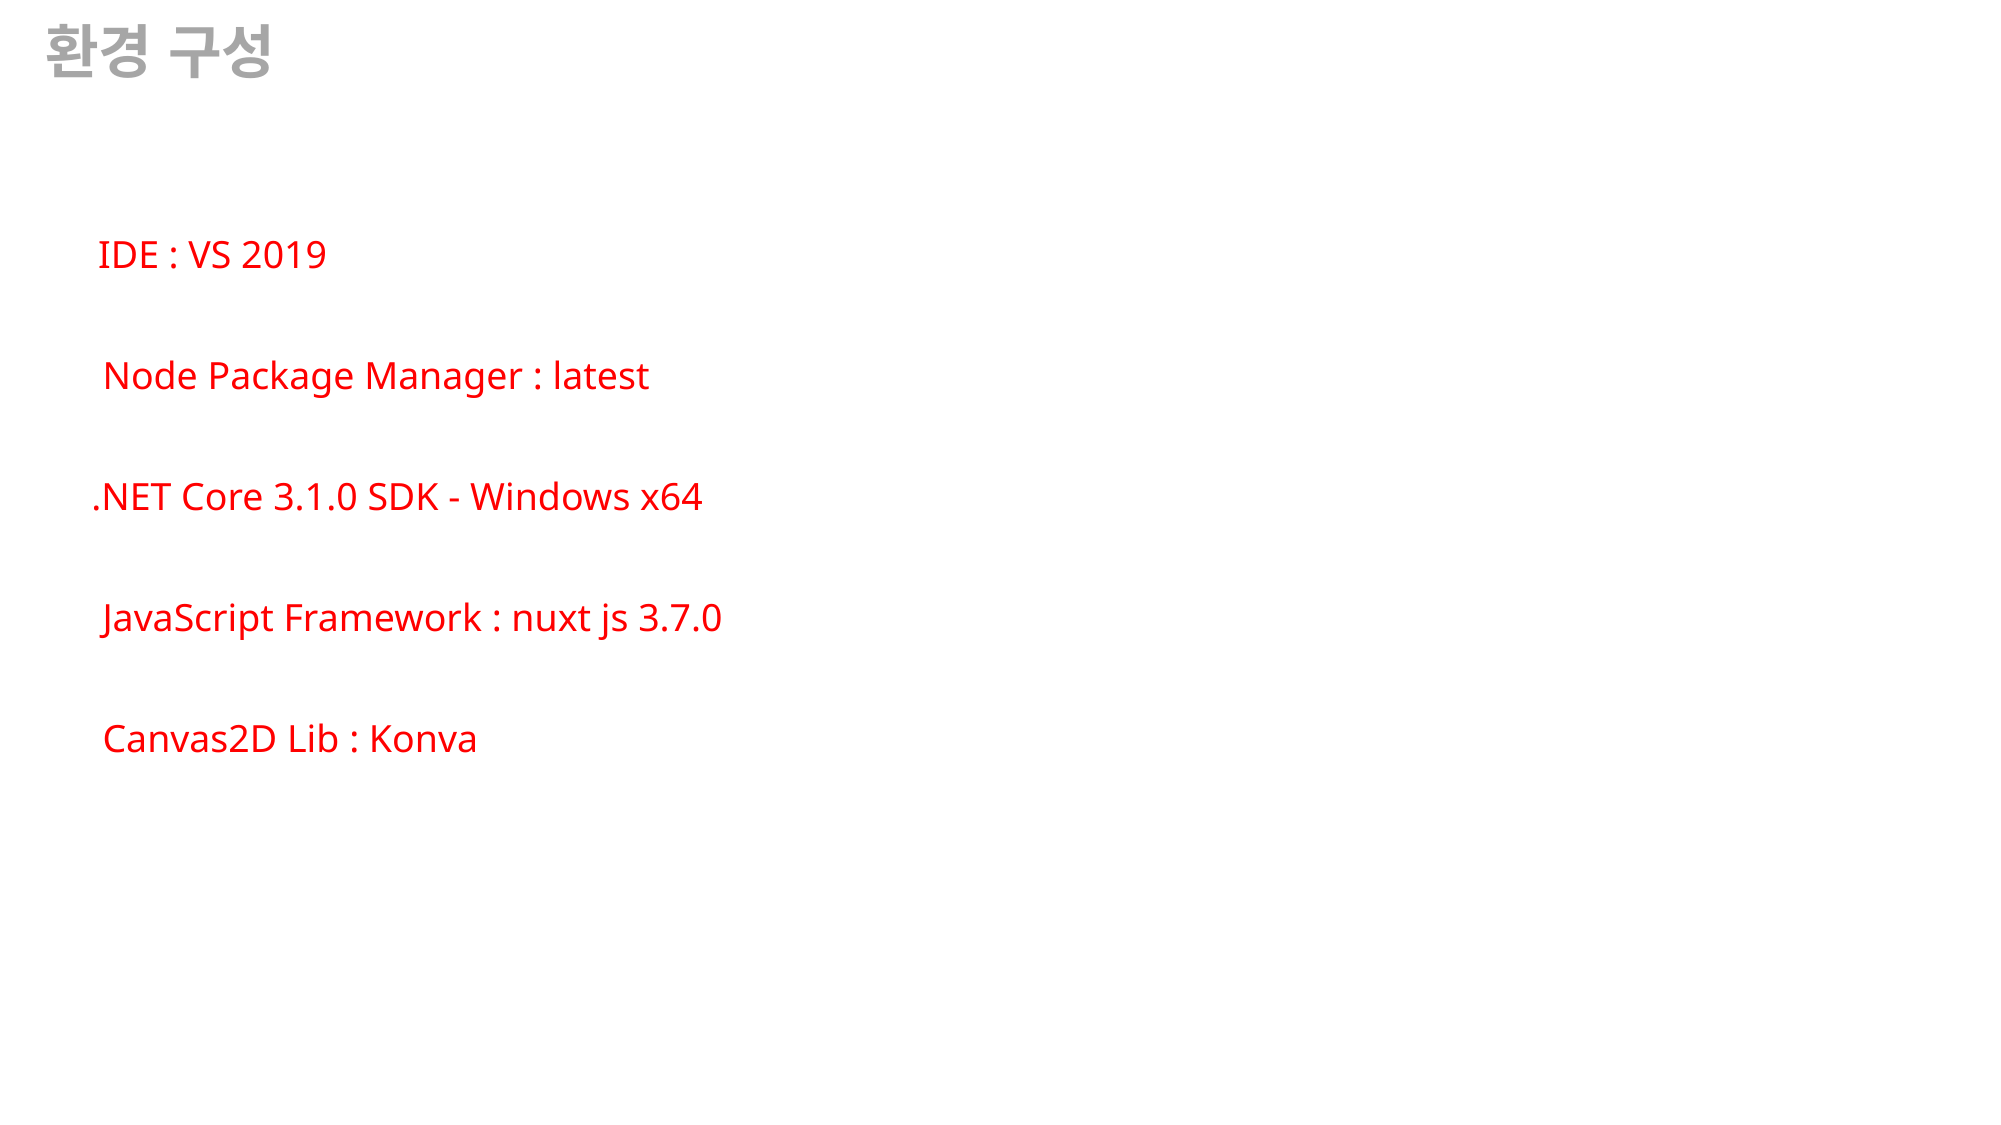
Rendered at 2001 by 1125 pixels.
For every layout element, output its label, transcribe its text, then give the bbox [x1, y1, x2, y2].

text_box JavaScript Framework : nuxt js 3.7.0 [87, 586, 848, 647]
text_box IDE : VS 2019 [83, 223, 343, 284]
text_box Canvas2D Lib : Konva [87, 707, 848, 768]
text_box .NET Core 3.1.0 SDK - Windows x64 [76, 465, 719, 526]
text_box Node Package Manager : latest [87, 344, 688, 405]
title 환경 구성 [0, 0, 1725, 111]
